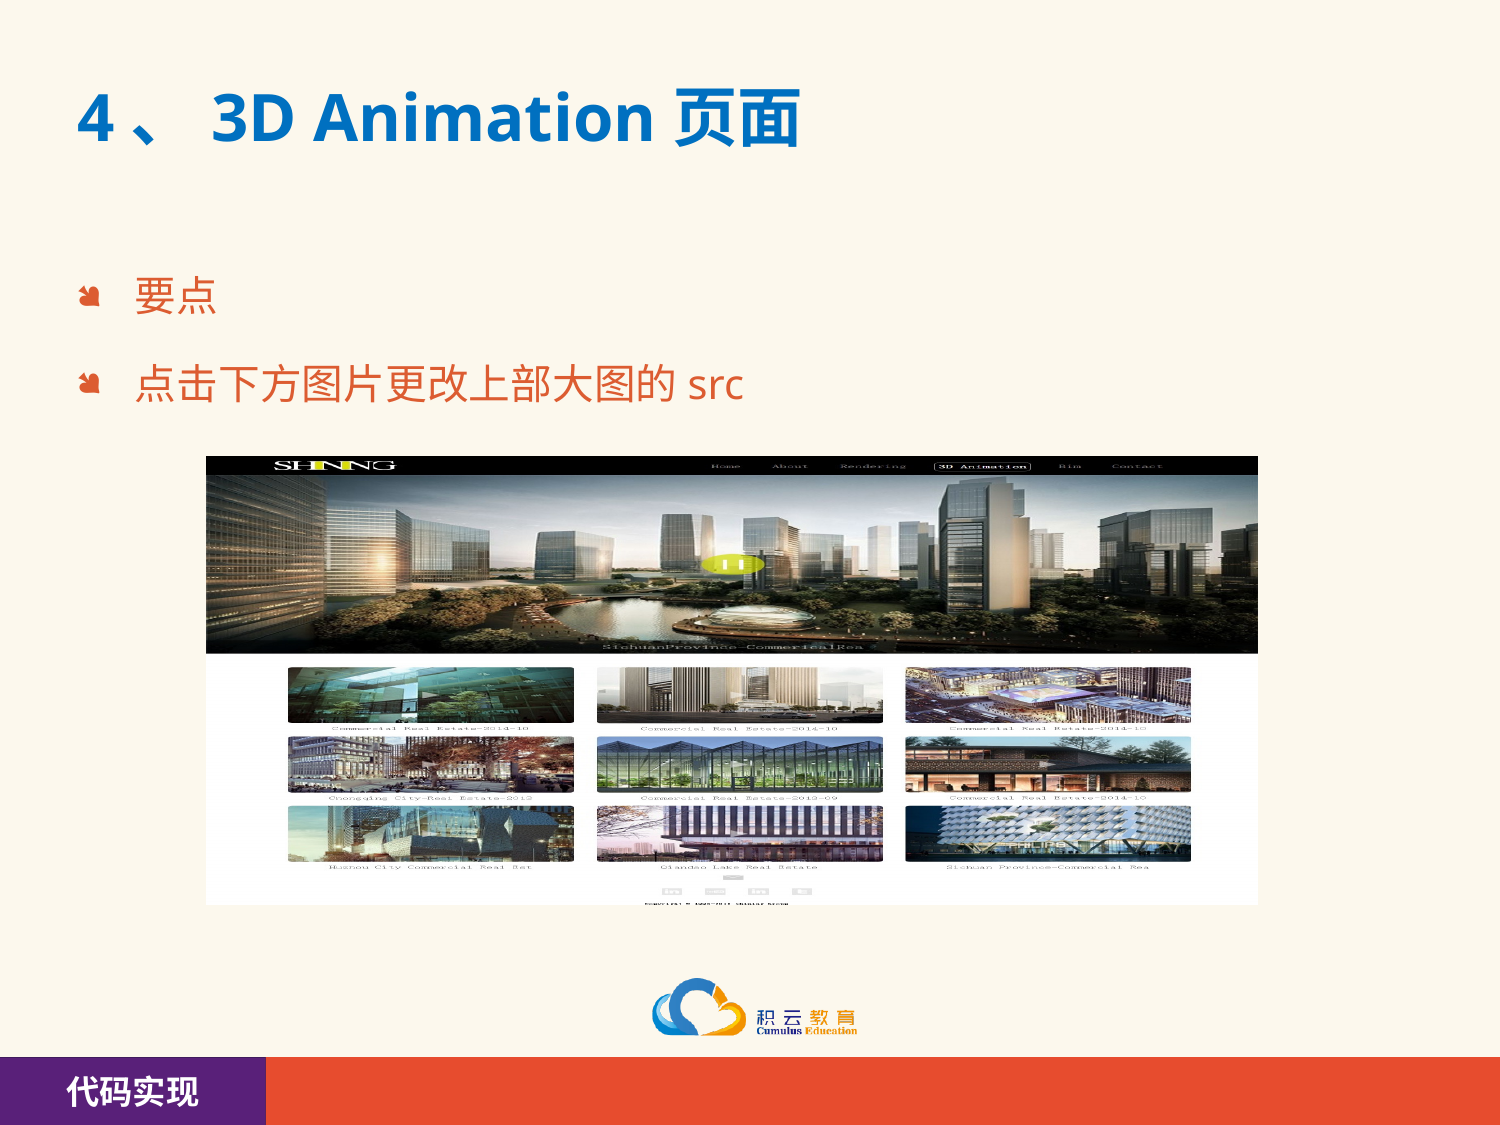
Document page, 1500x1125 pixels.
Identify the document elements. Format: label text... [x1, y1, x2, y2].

picture [643, 971, 869, 1044]
list 要点 点击下方图片更改上部大图的src [68, 237, 1430, 953]
picture [206, 455, 1259, 906]
title 4、3D Animation页面 [69, 55, 1431, 164]
